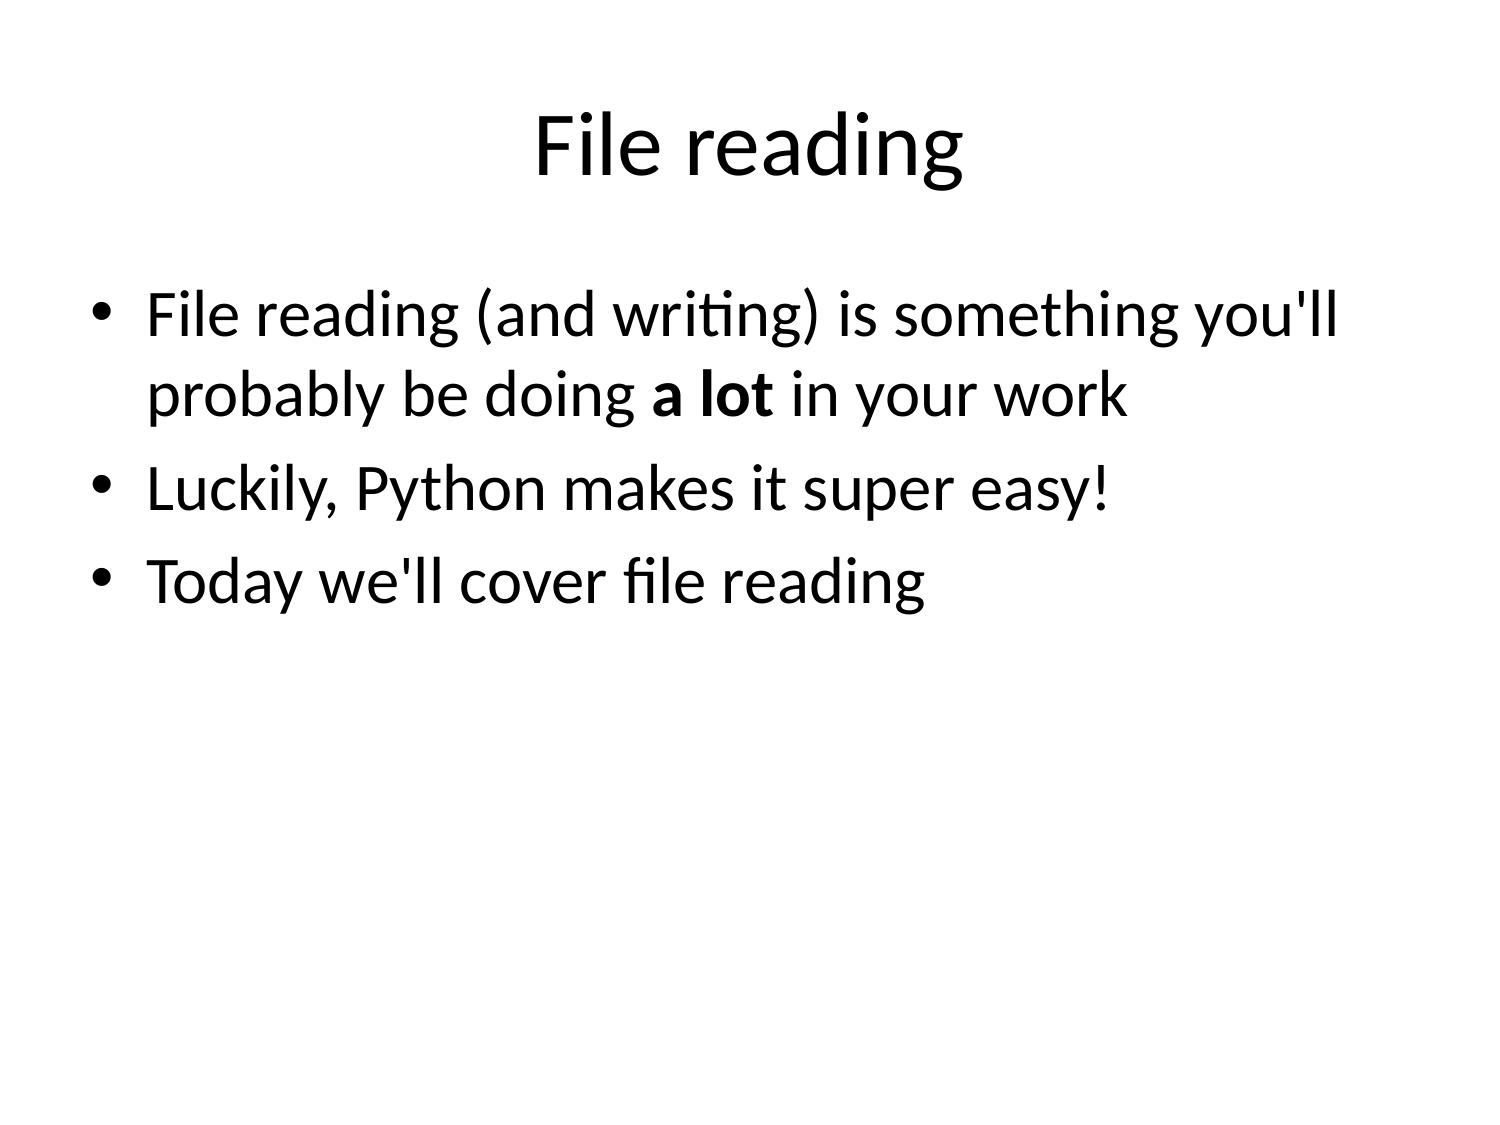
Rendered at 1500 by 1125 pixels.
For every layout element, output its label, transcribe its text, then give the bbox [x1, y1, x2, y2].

list File reading (and writing) is something you'll probably be doing a lot in your work Luckily, Python makes it super easy! Today we'll cover file reading [75, 262, 1425, 1005]
title File reading [75, 45, 1425, 233]
